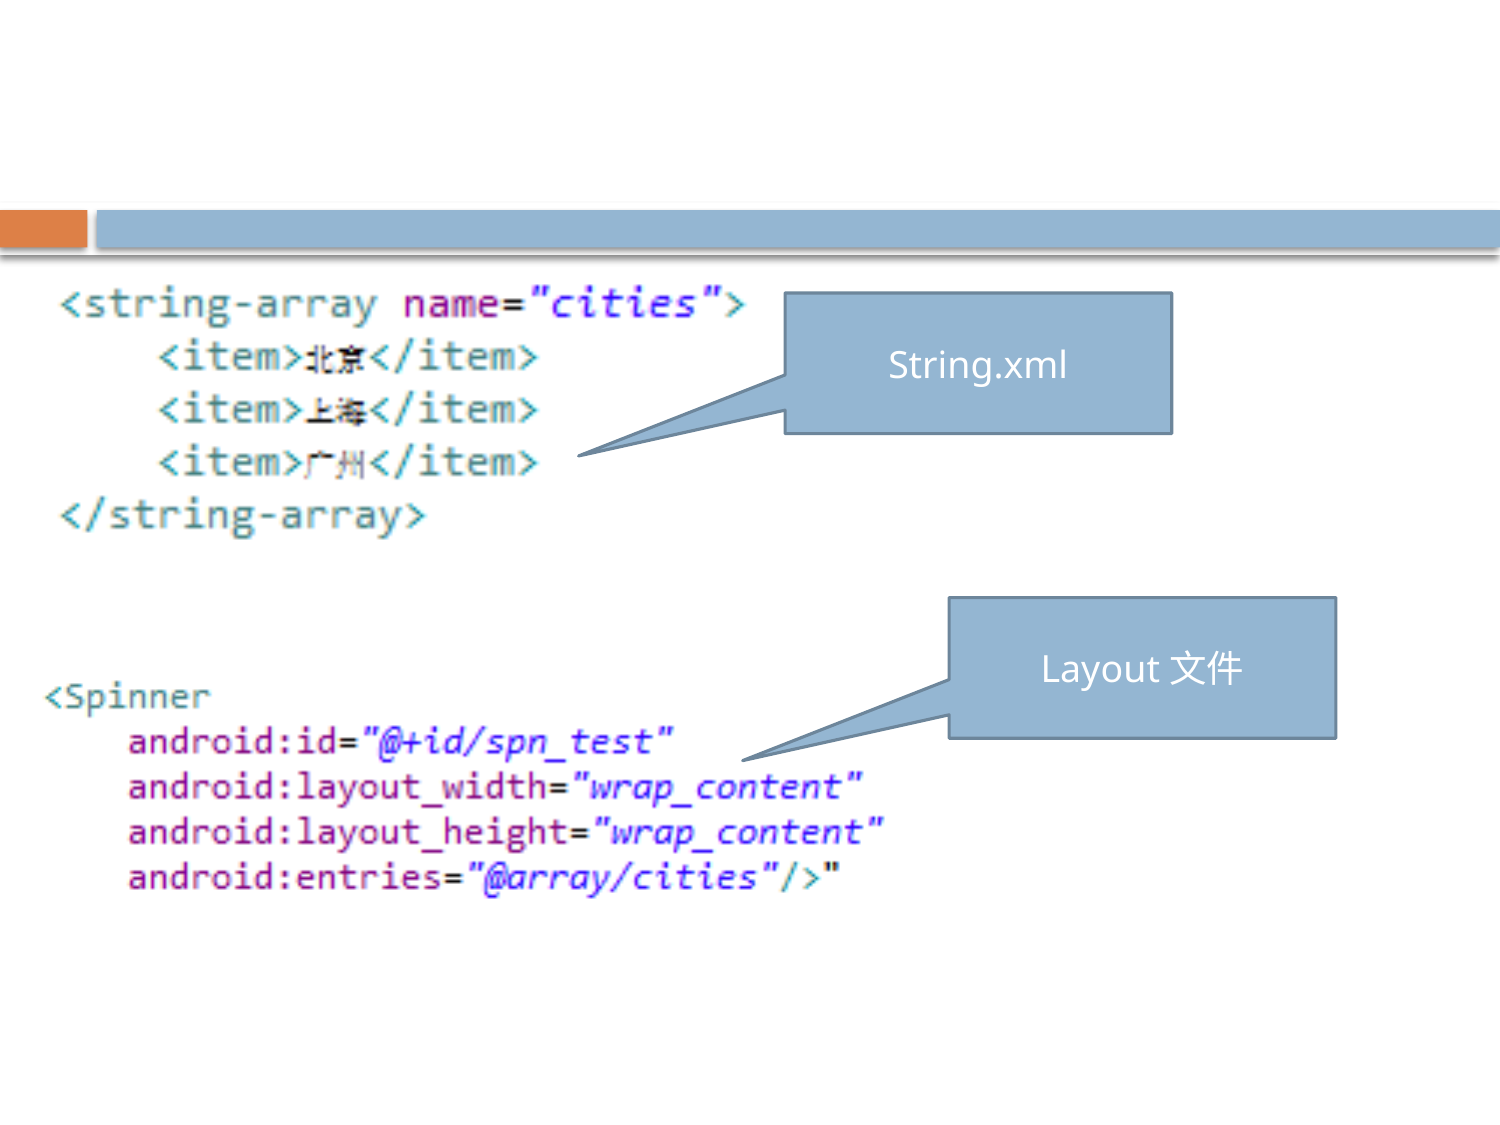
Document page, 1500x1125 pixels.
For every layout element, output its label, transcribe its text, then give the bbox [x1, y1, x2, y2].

text_box String.xml [764, 291, 1174, 436]
text_box Layout文件 [914, 596, 1338, 740]
picture [34, 667, 909, 915]
picture [34, 269, 758, 547]
